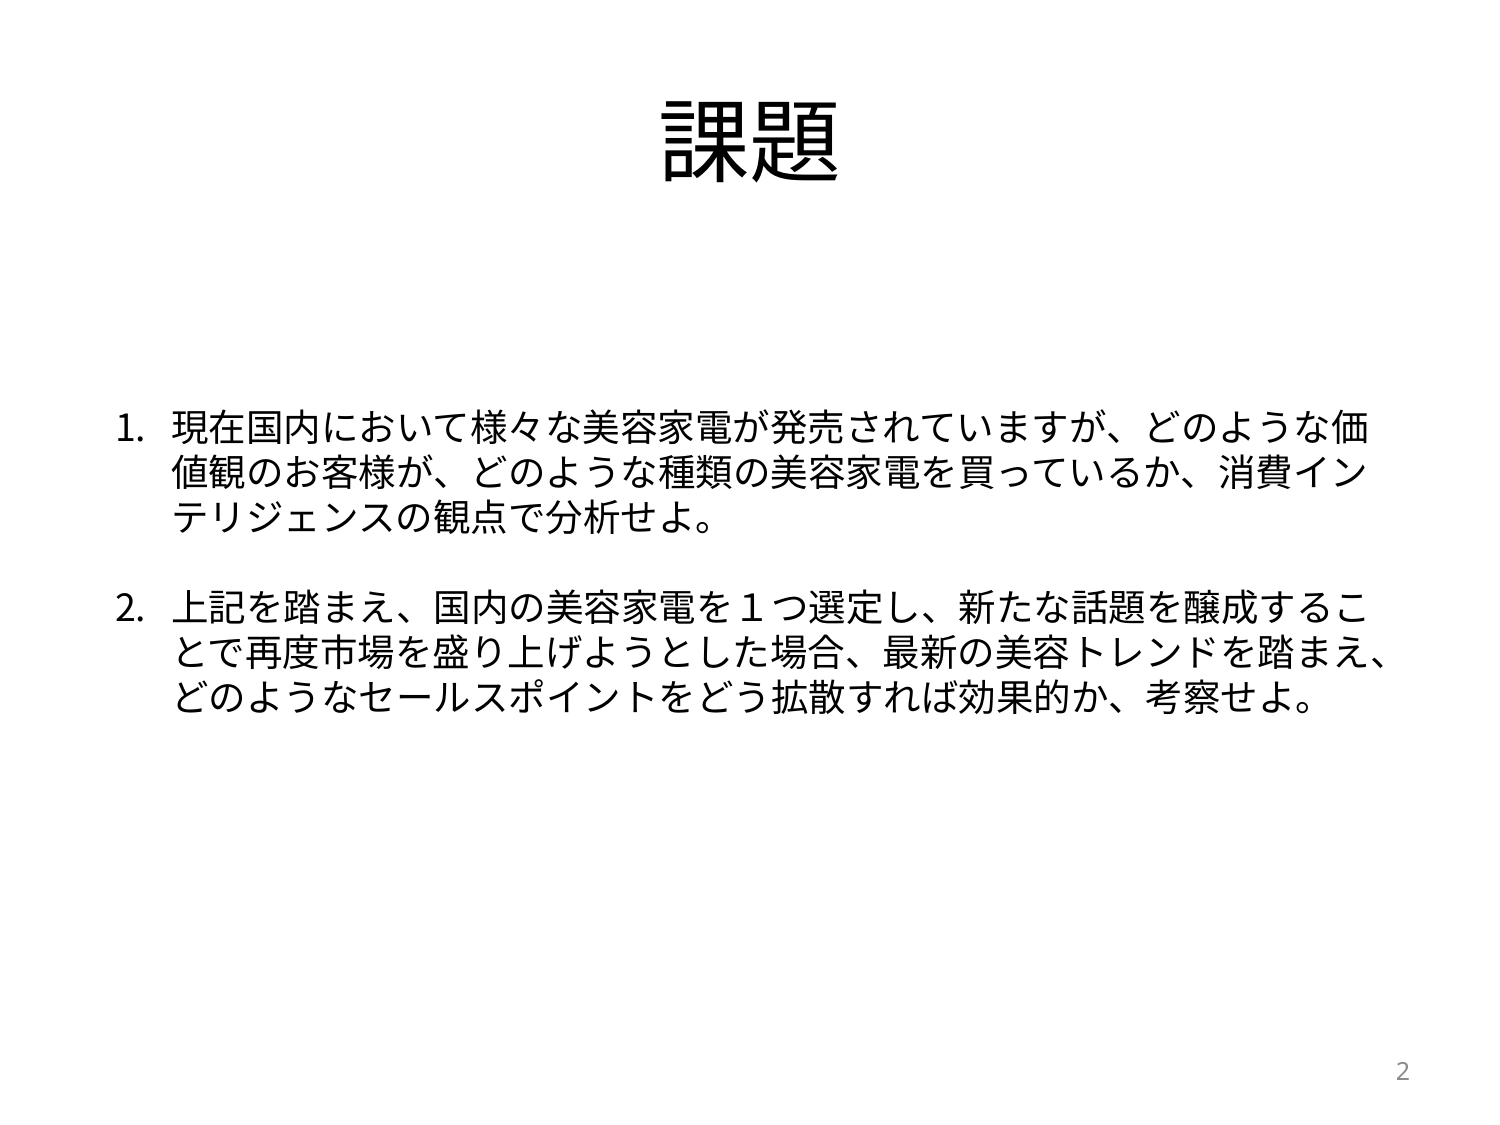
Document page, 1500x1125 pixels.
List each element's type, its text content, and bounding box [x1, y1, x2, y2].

slide_number 2 [1074, 1042, 1425, 1103]
title 課題 [75, 45, 1425, 233]
text_box 現在国内において様々な美容家電が発売されていますが、どのような価値観のお客様が、どのような種類の美容家電を買っているか、消費インテリジェンスの観点で分析せよ。 上記を踏まえ、国内の美容家電を１つ選定し、新たな話題を醸成することで再度市場を盛り上げようとした場合、最新の美容トレンドを踏まえ、どのようなセールスポイントをどう拡散すれば効果的か、考察せよ。 [100, 396, 1402, 727]
